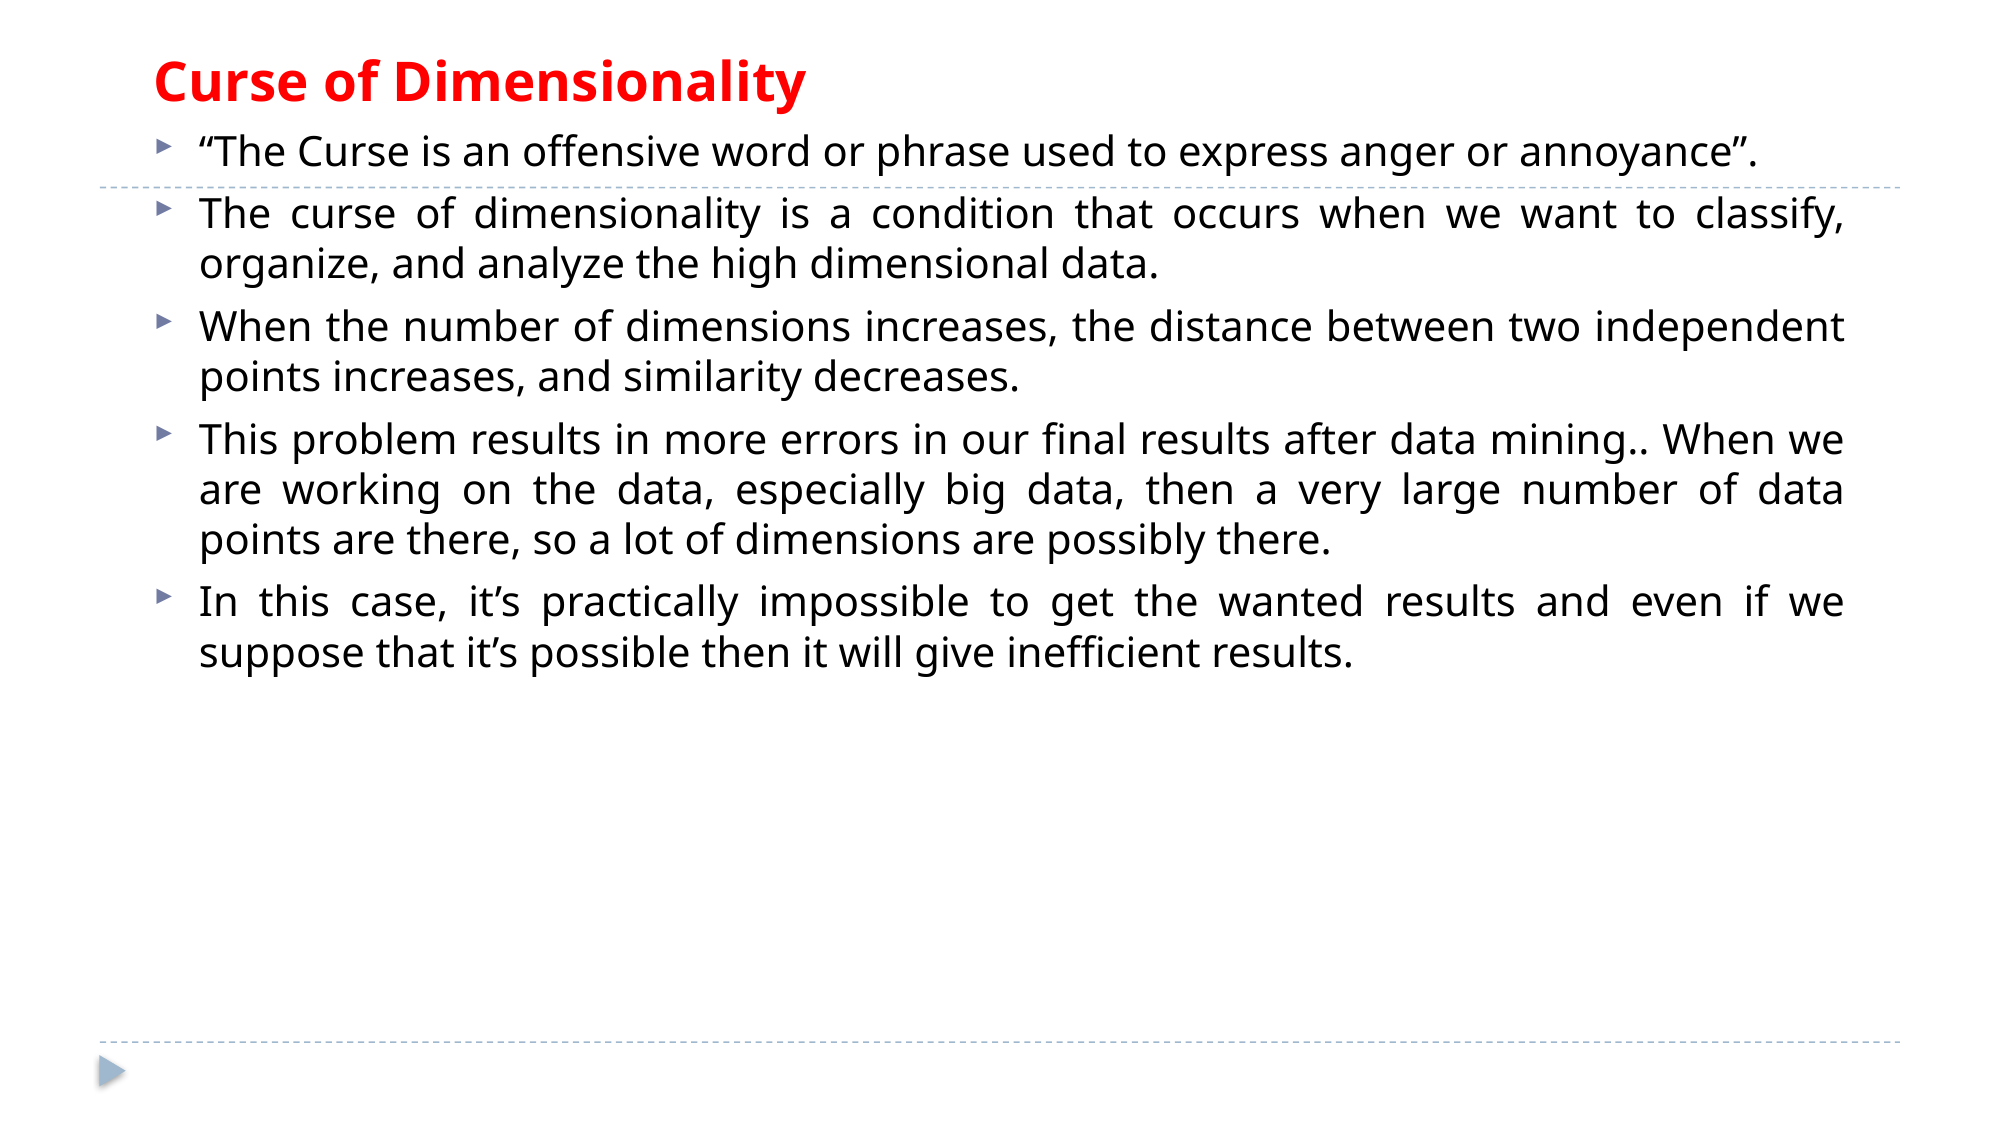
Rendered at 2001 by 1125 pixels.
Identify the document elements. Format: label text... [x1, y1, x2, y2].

list Curse of Dimensionality “The Curse is an offensive word or phrase used to express anger or annoyance”. The curse of dimensionality is a condition that occurs when we want to classify, organize, and analyze the high dimensional data. When the number of dimensions increases, the distance between two independent points increases, and similarity decreases. This problem results in more errors in our final results after data mining.. When we are working on the data, especially big data, then a very large number of data points are there, so a lot of dimensions are possibly there. In this case, it’s practically impossible to get the wanted results and even if we suppose that it’s possible then it will give inefficient results. [137, 38, 1863, 1014]
